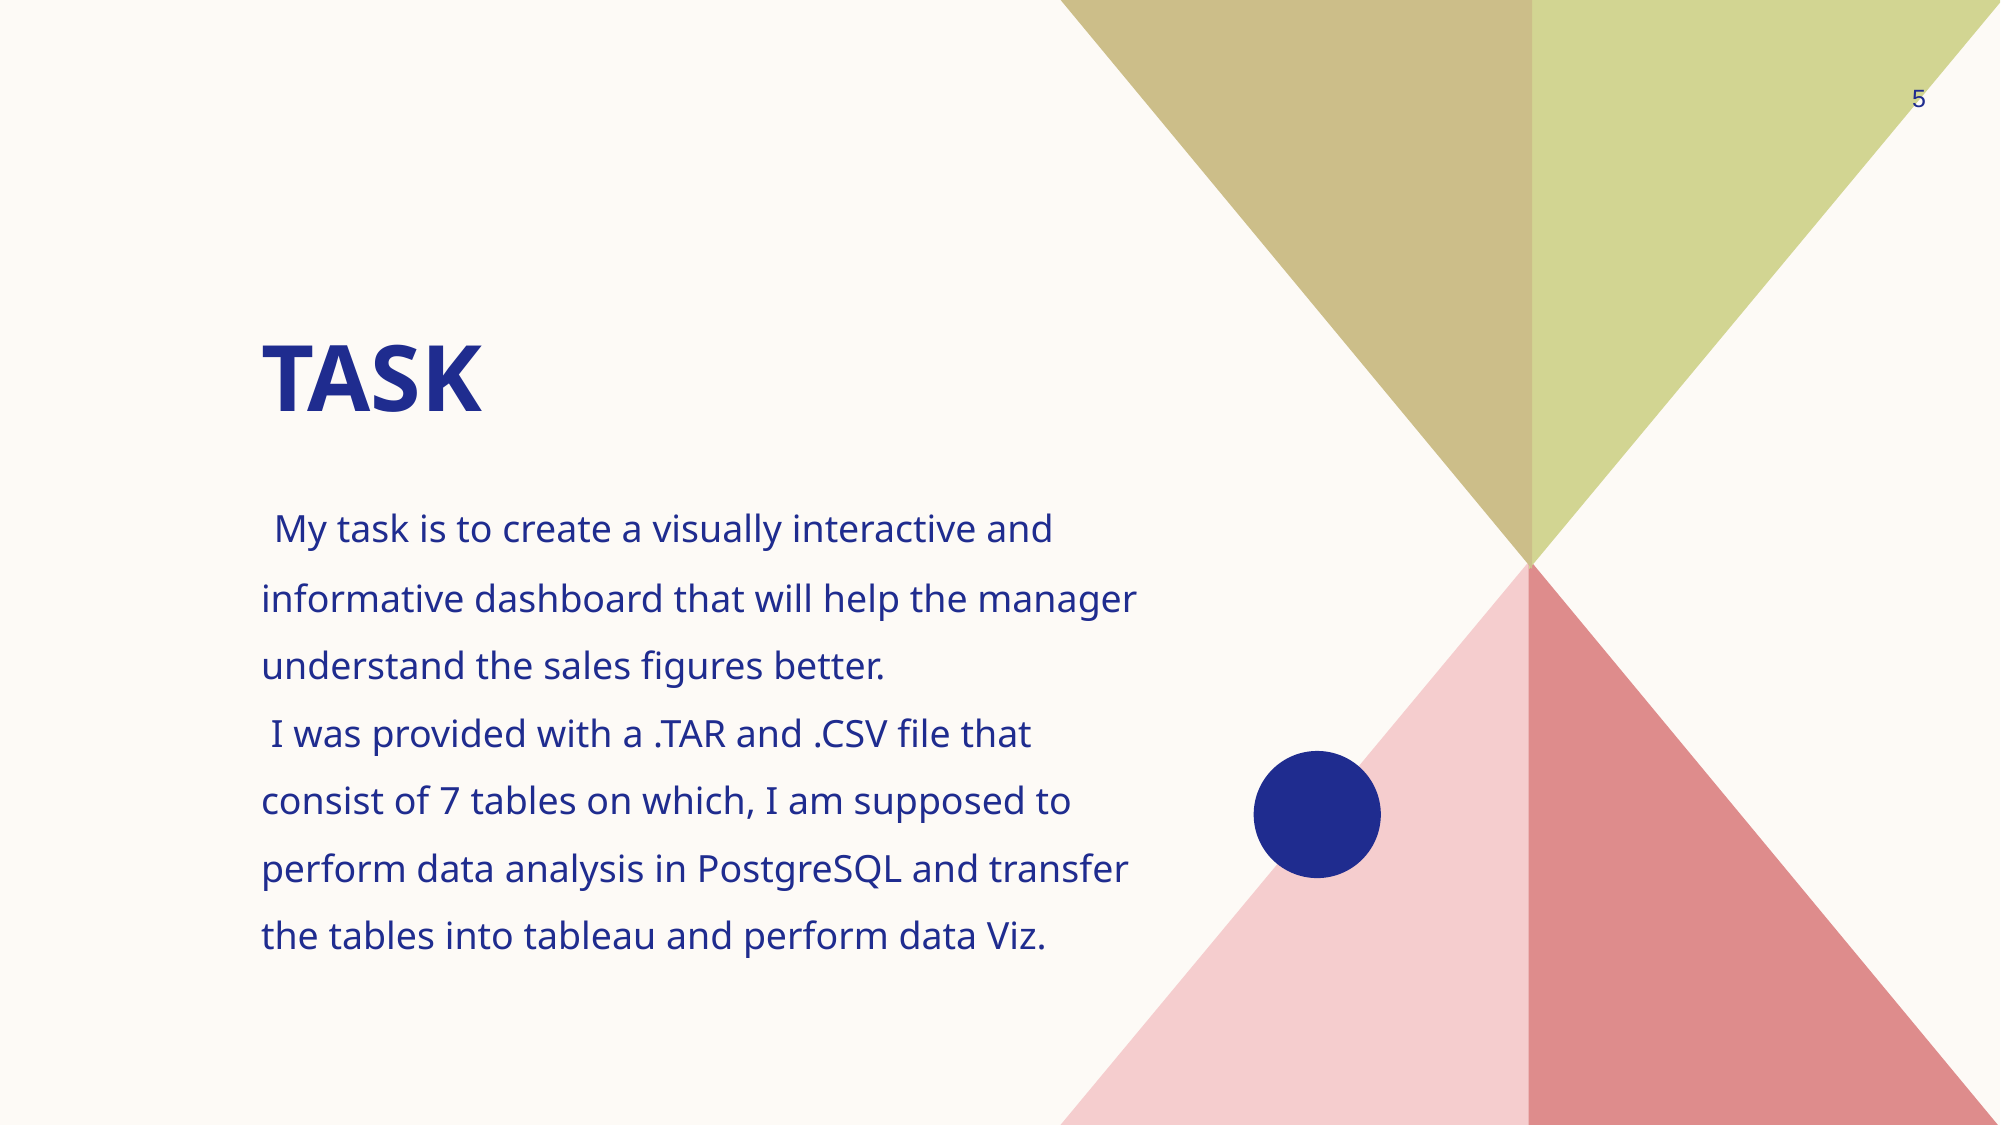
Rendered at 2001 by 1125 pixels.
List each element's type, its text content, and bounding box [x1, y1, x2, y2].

list My task is to create a visually interactive and informative dashboard that will help the manager understand the sales figures better. I was provided with a .TAR and .CSV file that consist of 7 tables on which, I am supposed to perform data analysis in PostgreSQL and transfer the tables into tableau and perform data Viz. [246, 454, 1180, 967]
title Task [246, 311, 1180, 438]
slide_number 5 [1838, 75, 2000, 121]
